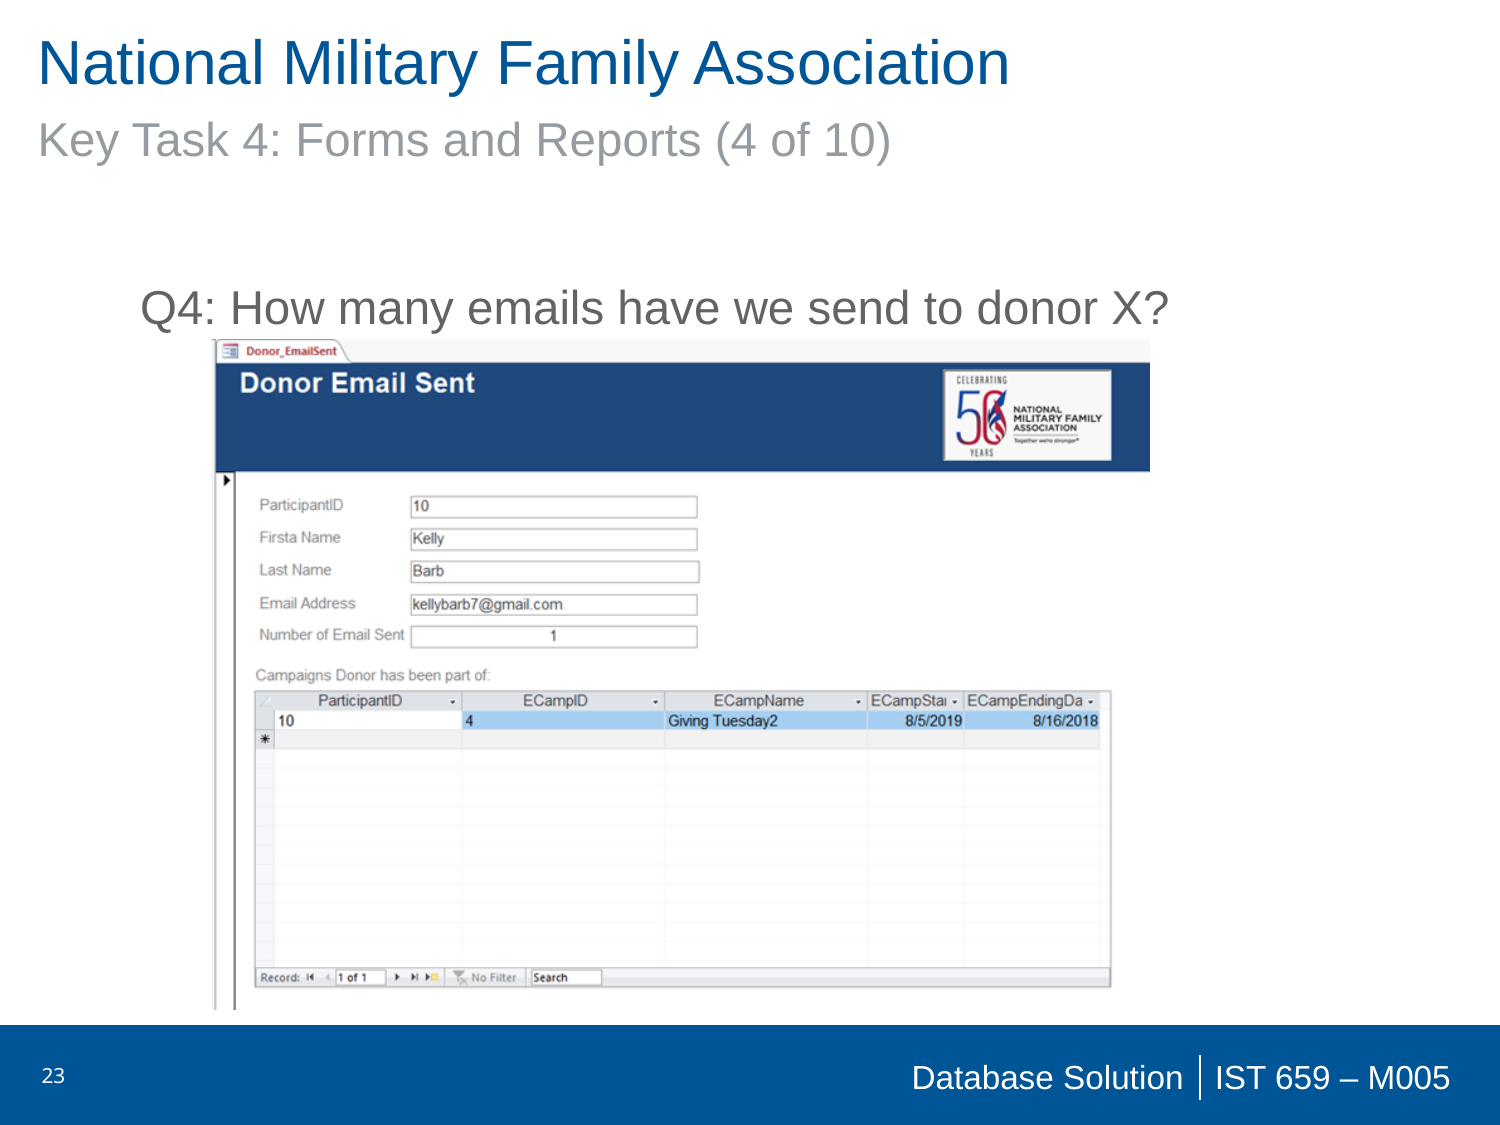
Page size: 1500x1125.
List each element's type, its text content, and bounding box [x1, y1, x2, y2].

slide_number 23 [11, 1045, 81, 1109]
title National Military Family Association [0, 0, 1350, 86]
list Key Task 4: Forms and Reports (4 of 10) [0, 86, 1350, 174]
picture [212, 339, 1151, 1011]
list Q4: How many emails have we send to donor X? [125, 269, 1500, 343]
